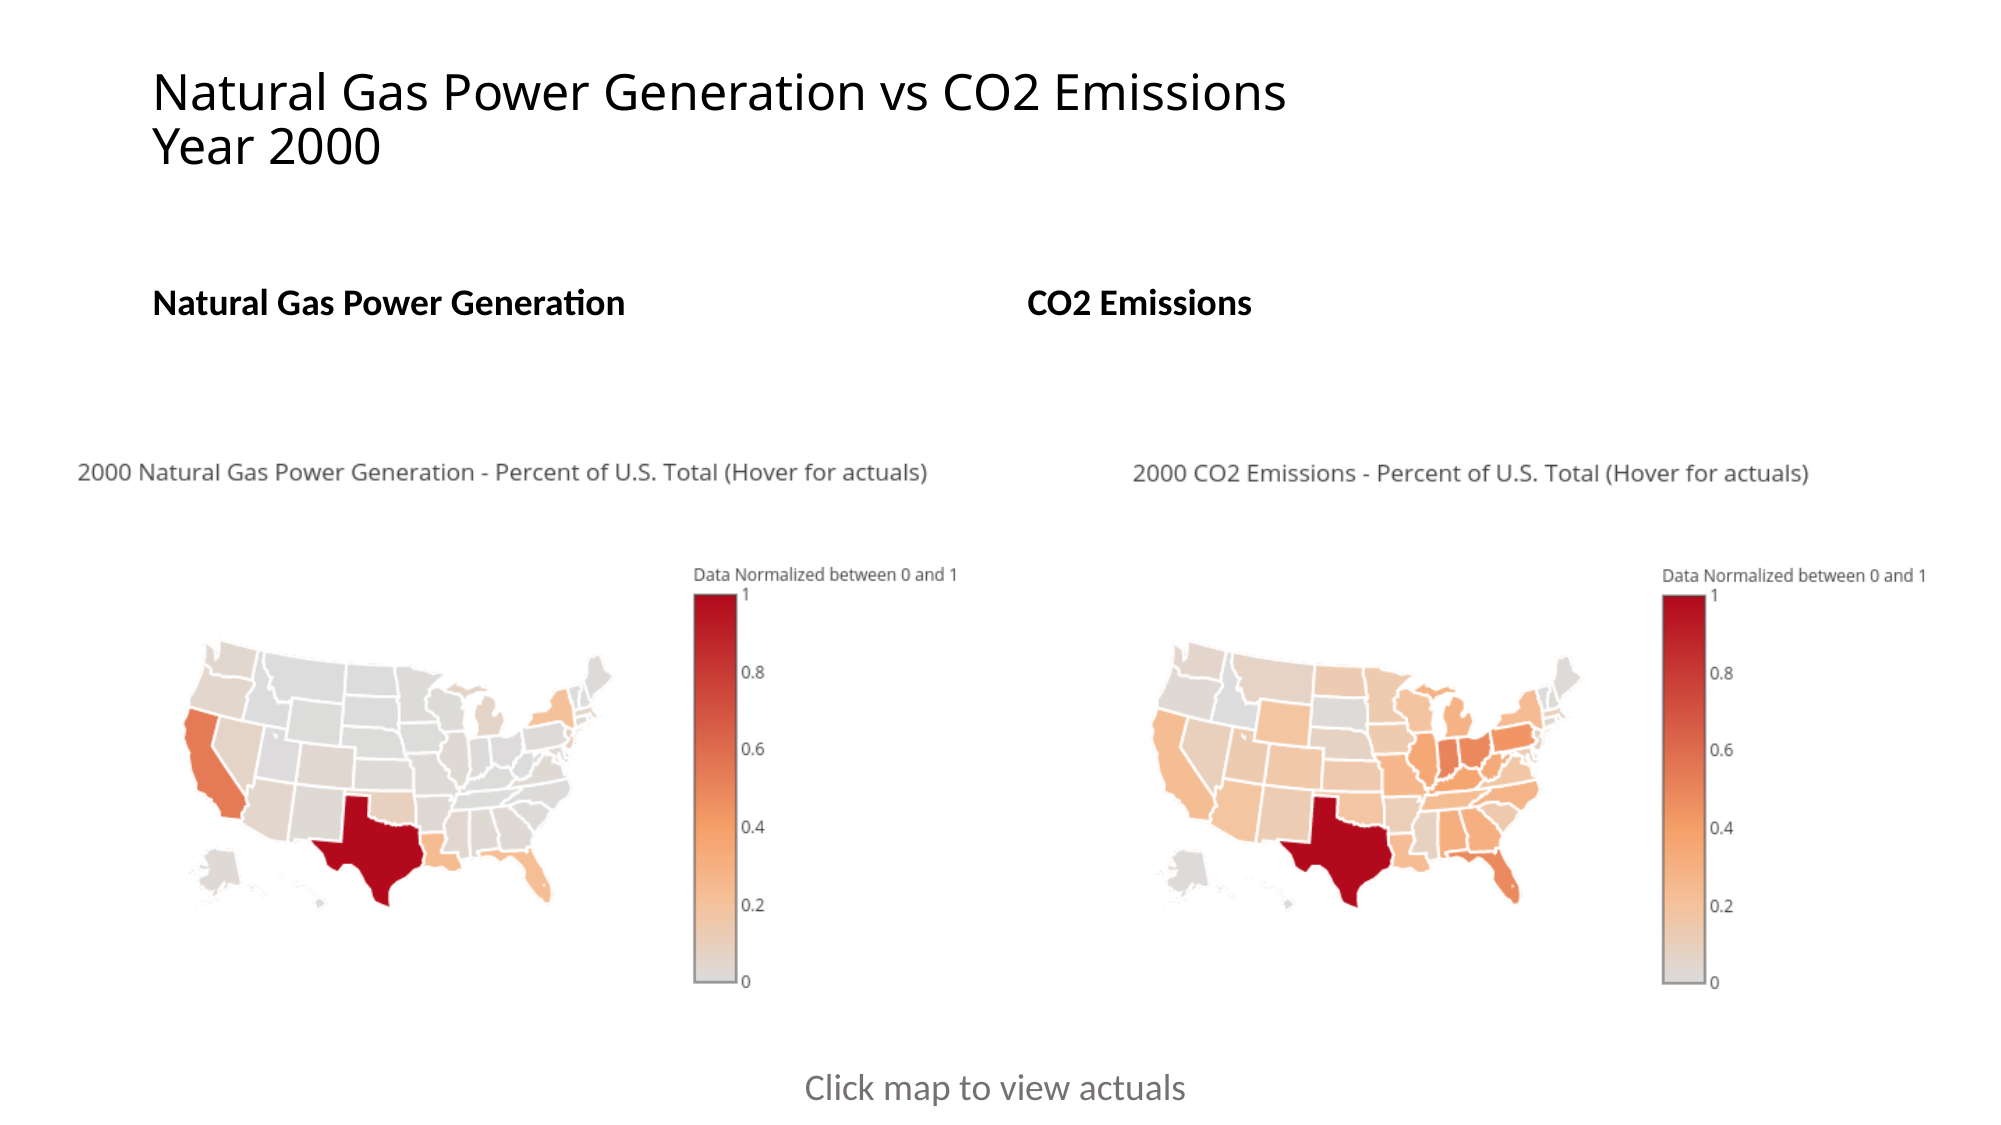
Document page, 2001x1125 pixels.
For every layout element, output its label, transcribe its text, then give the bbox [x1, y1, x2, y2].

title Natural Gas Power Generation vs CO2 Emissions Year 2000 [137, 59, 1863, 278]
list Natural Gas Power Generation [137, 275, 984, 411]
text_box Click map to view actuals [774, 1055, 1225, 1116]
picture [14, 449, 1959, 1014]
list CO2 Emissions [1012, 275, 1863, 411]
